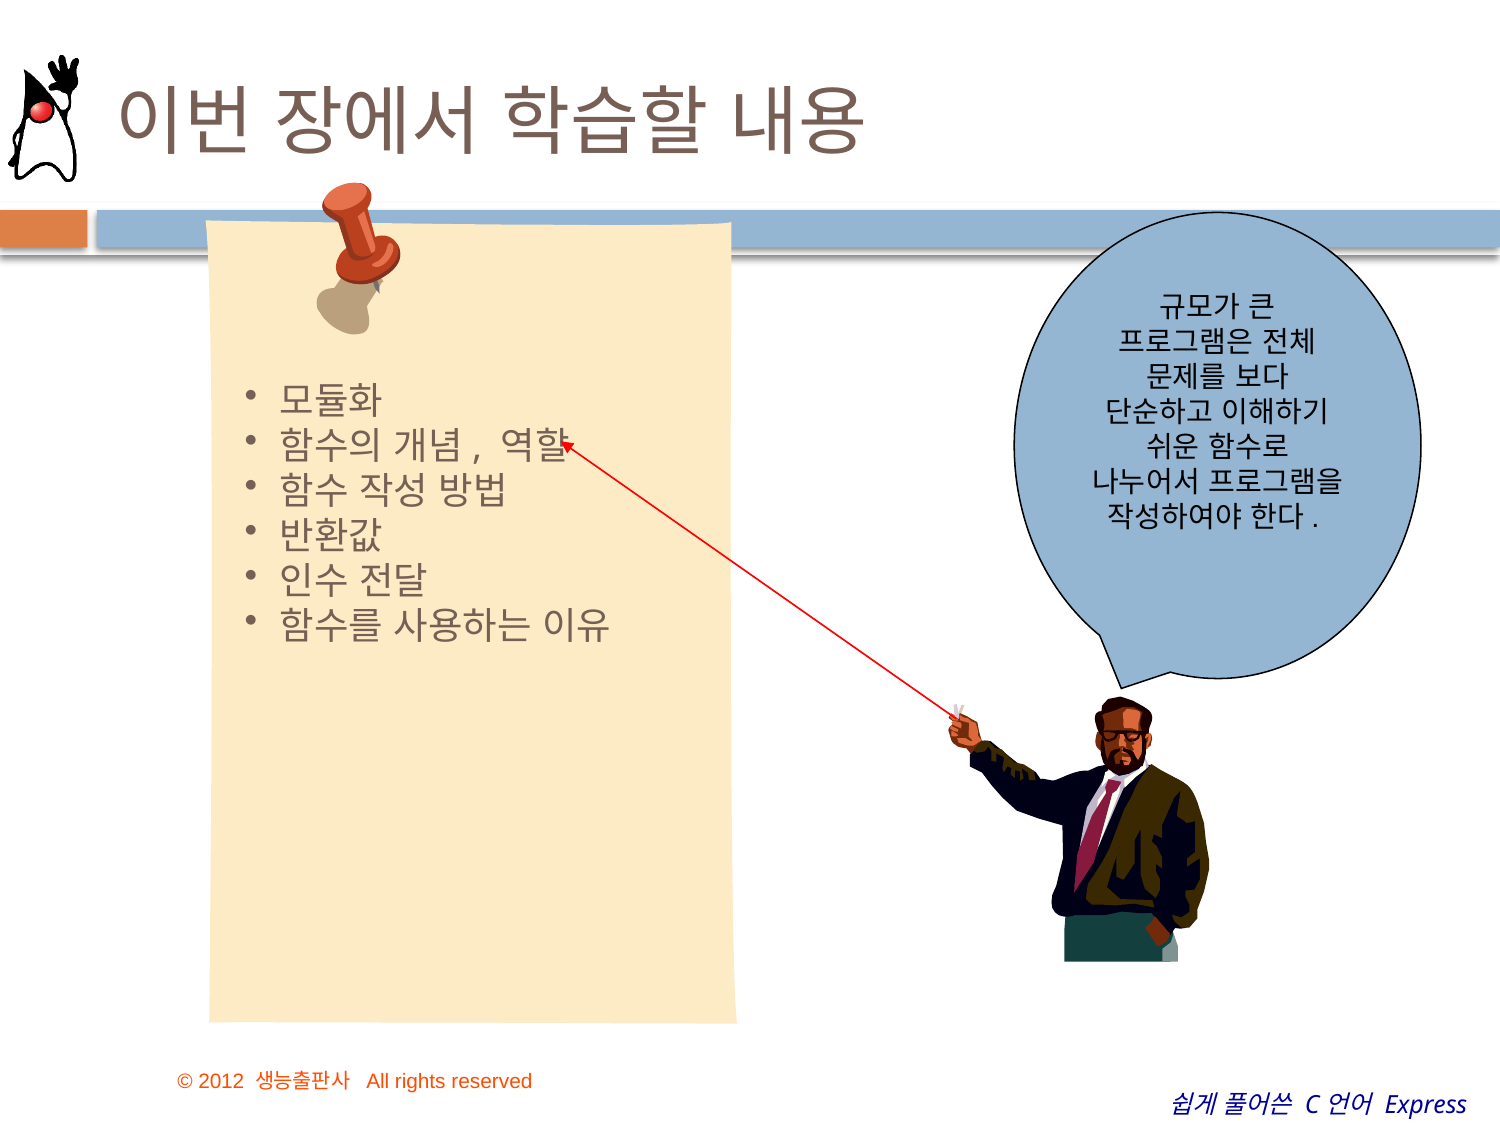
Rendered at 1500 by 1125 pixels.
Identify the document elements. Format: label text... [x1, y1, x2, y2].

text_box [145, 168, 793, 1063]
picture [8, 55, 79, 182]
title 이번 장에서 학습할 내용 [100, 37, 1438, 200]
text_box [560, 440, 954, 706]
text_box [948, 696, 1210, 962]
text_box 규모가 큰 프로그램은 전체 문제를 보다 단순하고 이해하기 쉬운 함수로 나누어서 프로그램을 작성하여야 한다. [1014, 212, 1421, 689]
